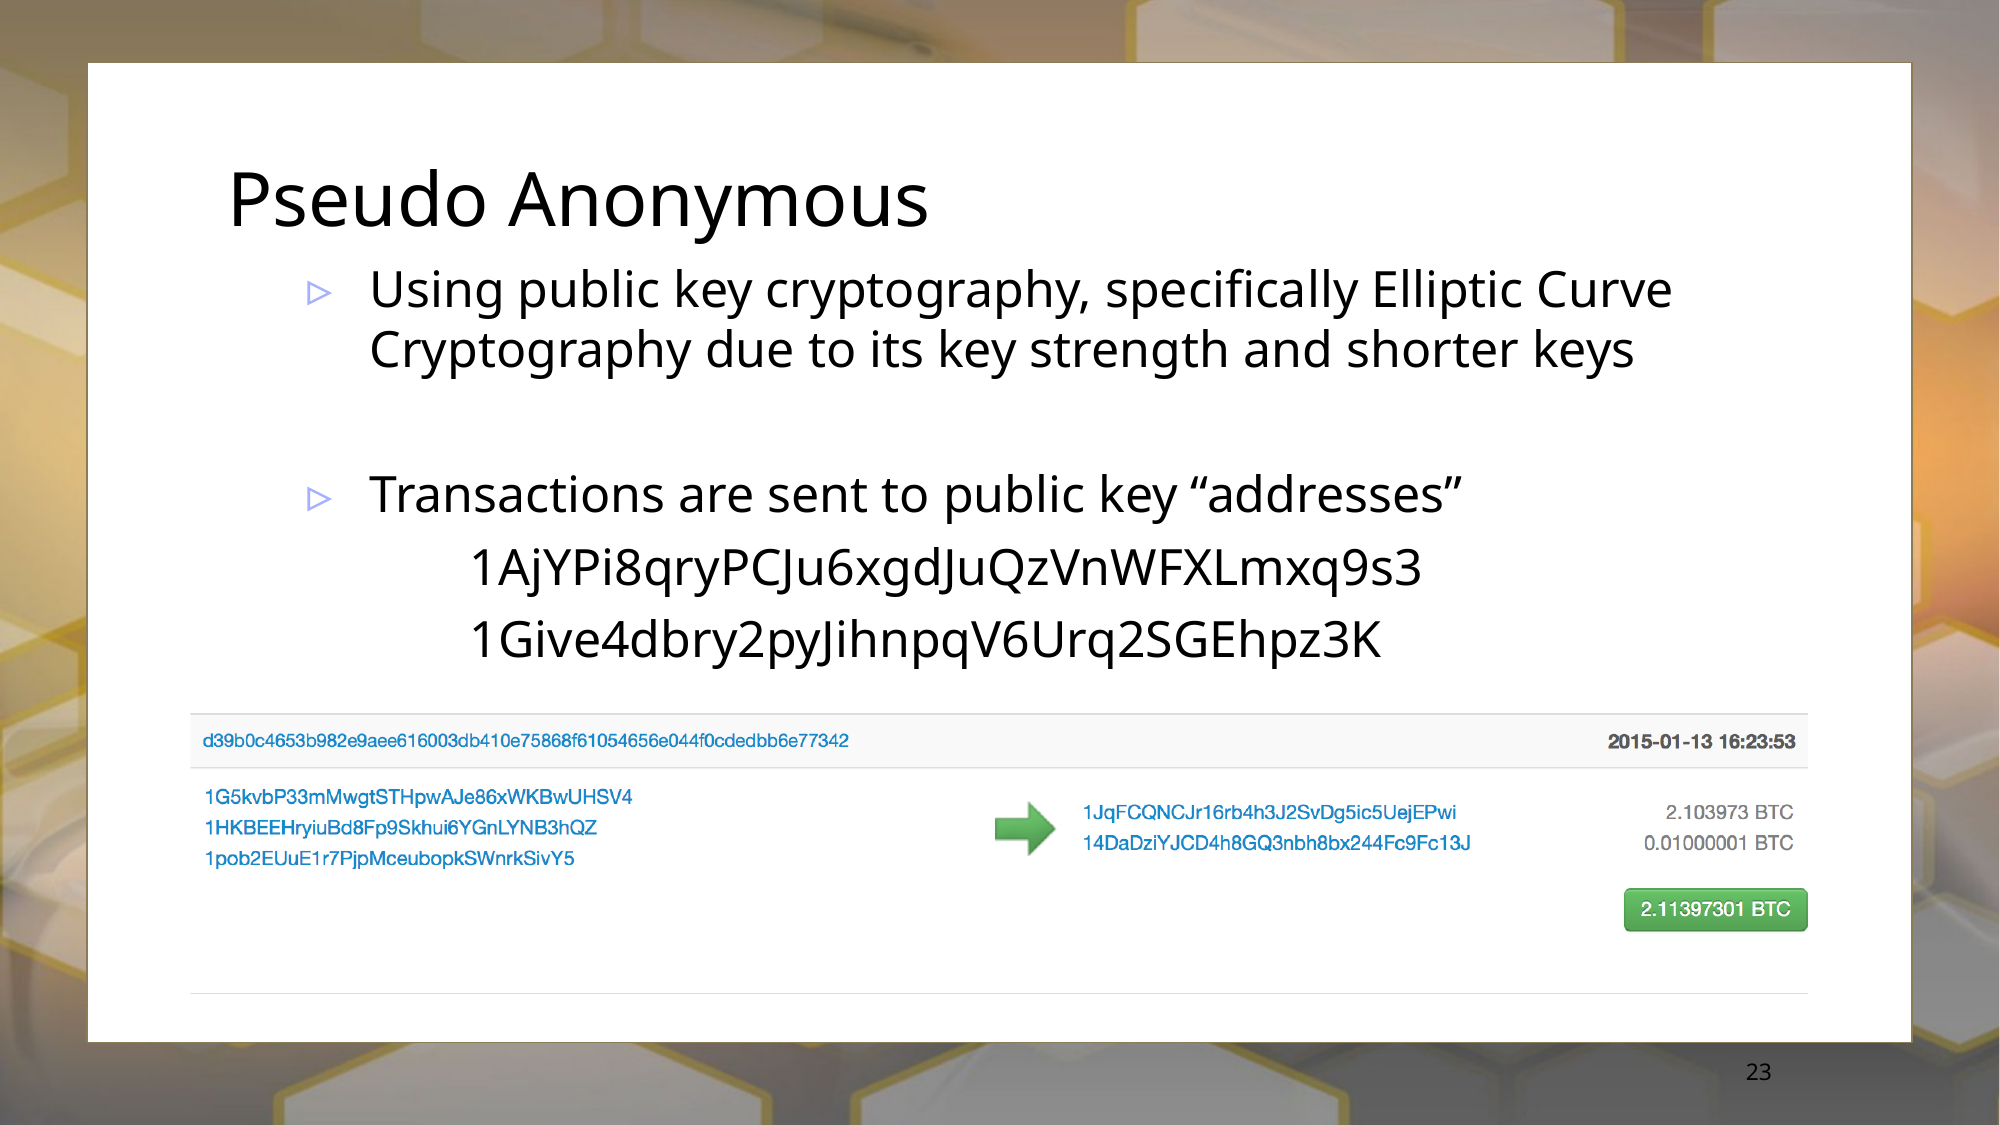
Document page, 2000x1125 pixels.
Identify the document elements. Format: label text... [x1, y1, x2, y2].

text_box Using public key cryptography, specifically Elliptic Curve Cryptography due to its key strength and shorter keys Transactions are sent to public key “addresses” 1AjYPi8qryPCJu6xgdJuQzVnWFXLmxq9s3 1Give4dbry2pyJihnpqV6Urq2SGEhpz3K [274, 237, 1941, 1125]
picture [181, 699, 1819, 994]
picture [0, 0, 2000, 1125]
title Pseudo Anonymous [212, 62, 1788, 250]
